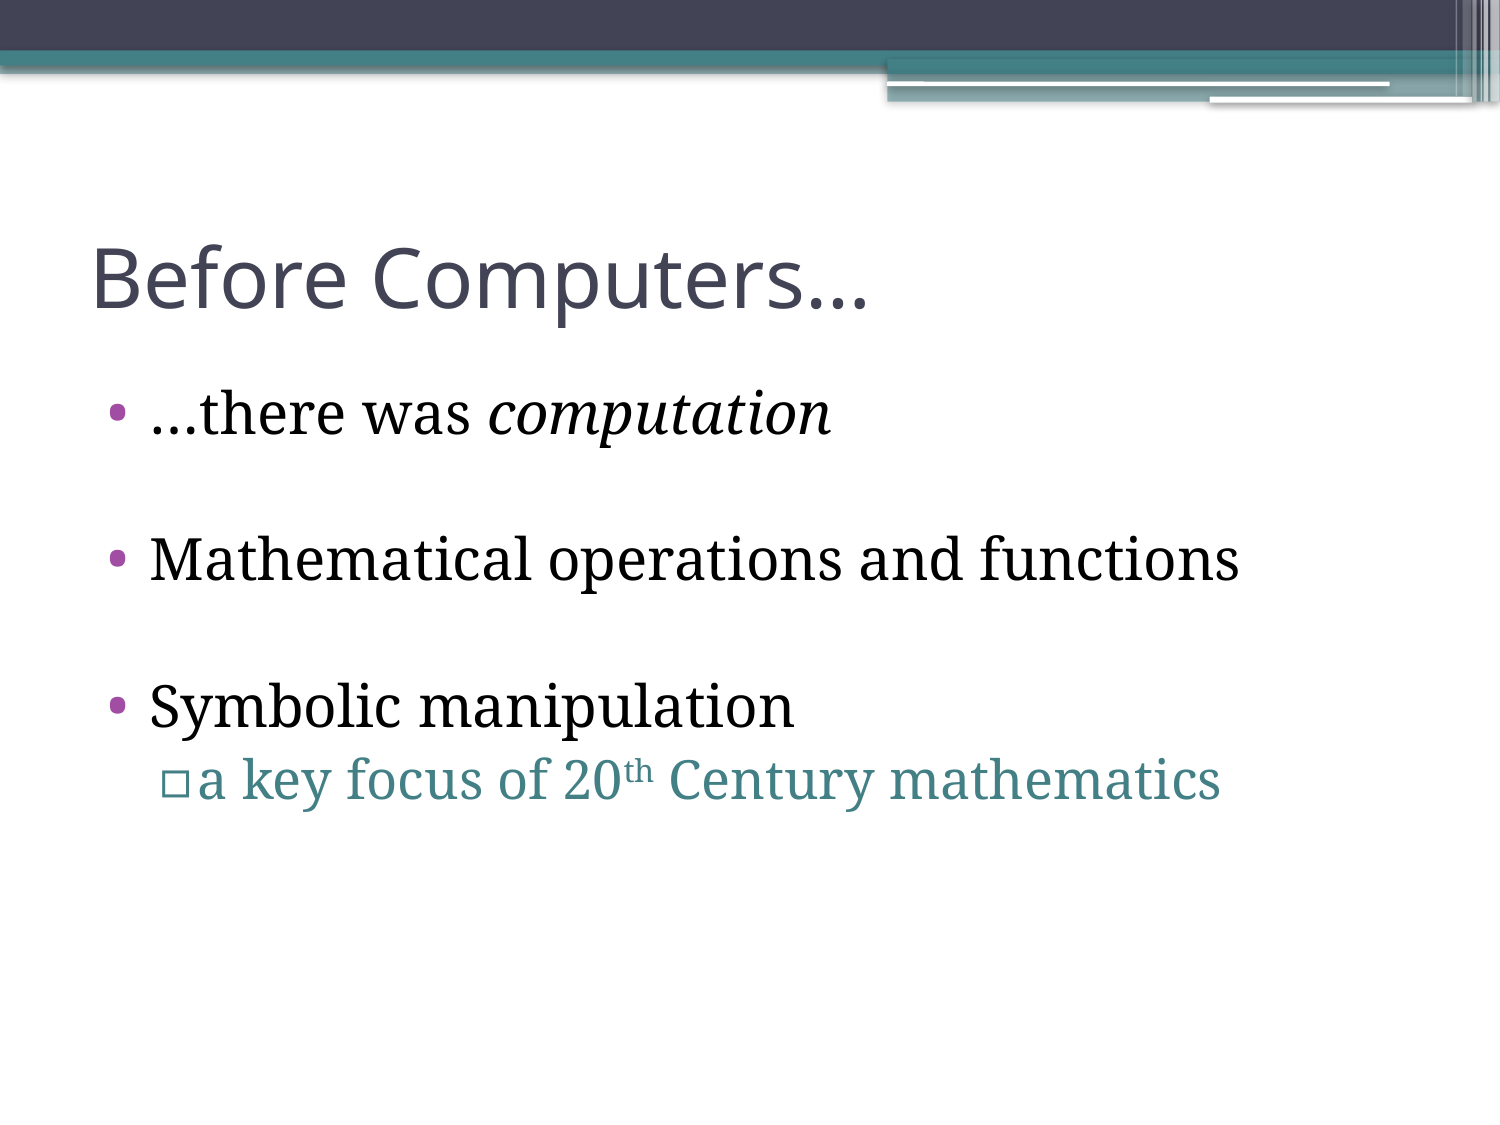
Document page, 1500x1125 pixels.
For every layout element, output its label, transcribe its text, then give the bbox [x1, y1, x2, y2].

title Before Computers… [75, 187, 1425, 363]
list …there was computation Mathematical operations and functions Symbolic manipulation a key focus of 20th Century mathematics [75, 368, 1425, 1079]
